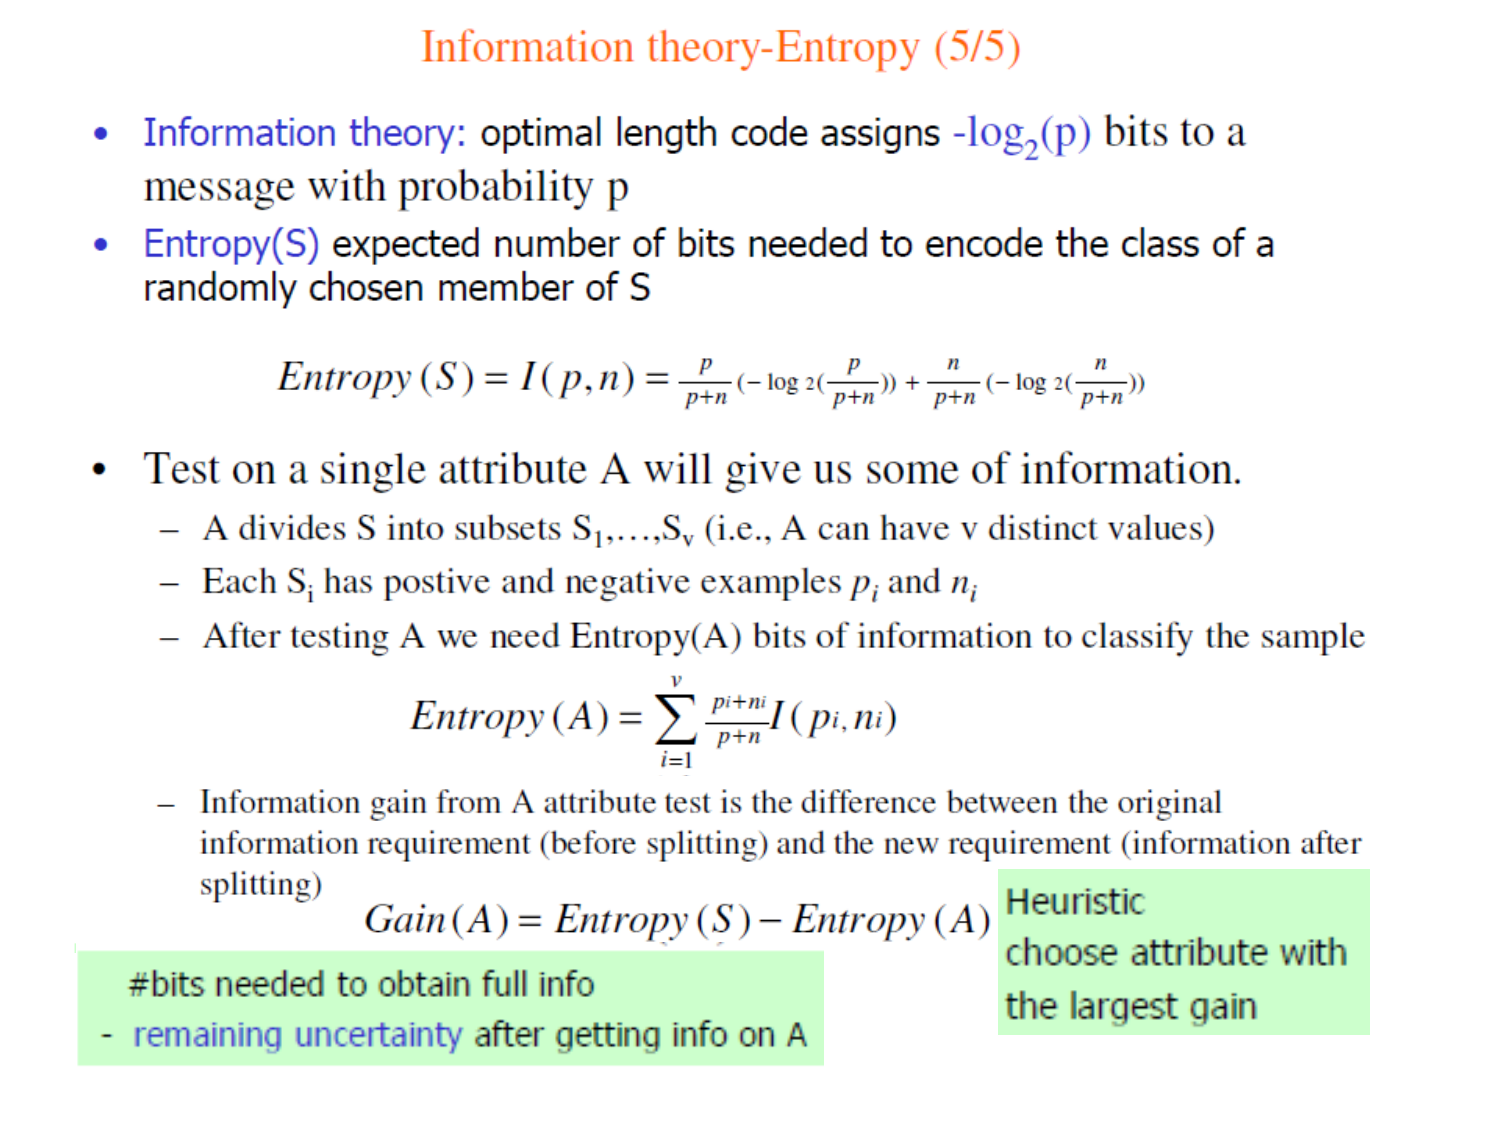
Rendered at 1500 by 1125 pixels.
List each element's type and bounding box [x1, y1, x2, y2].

picture [52, 7, 1462, 1083]
